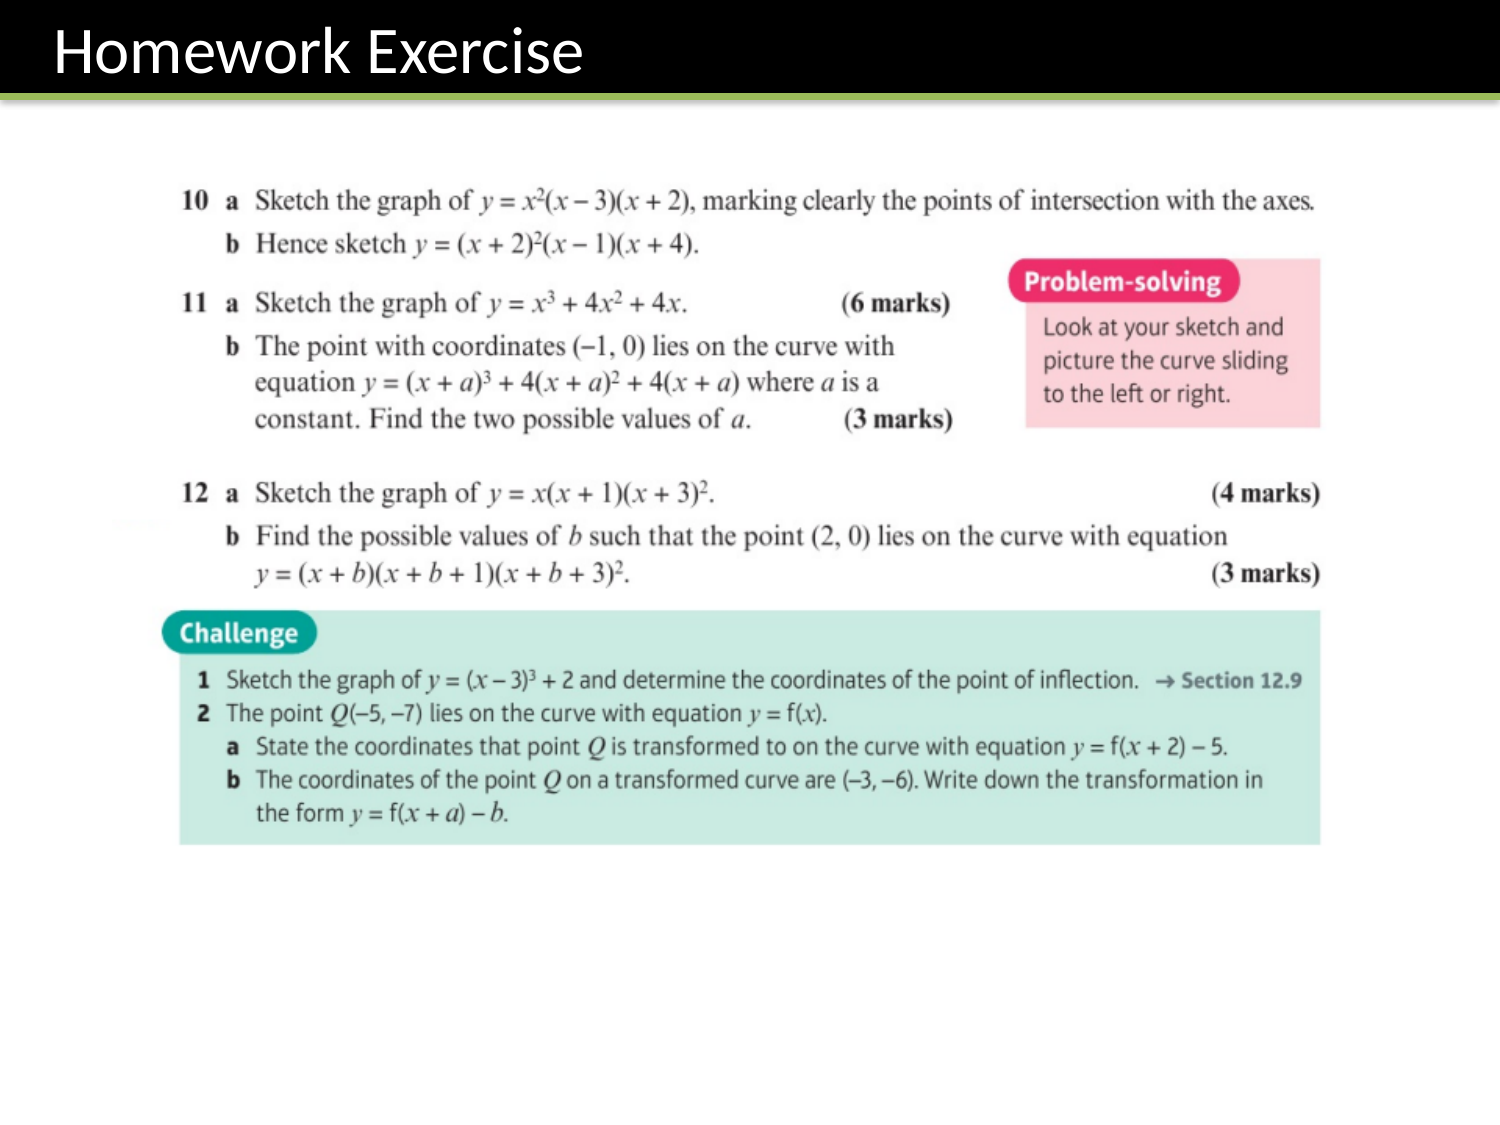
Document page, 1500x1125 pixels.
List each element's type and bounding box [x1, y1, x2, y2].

text_box [0, 0, 1500, 99]
picture [111, 160, 1361, 865]
